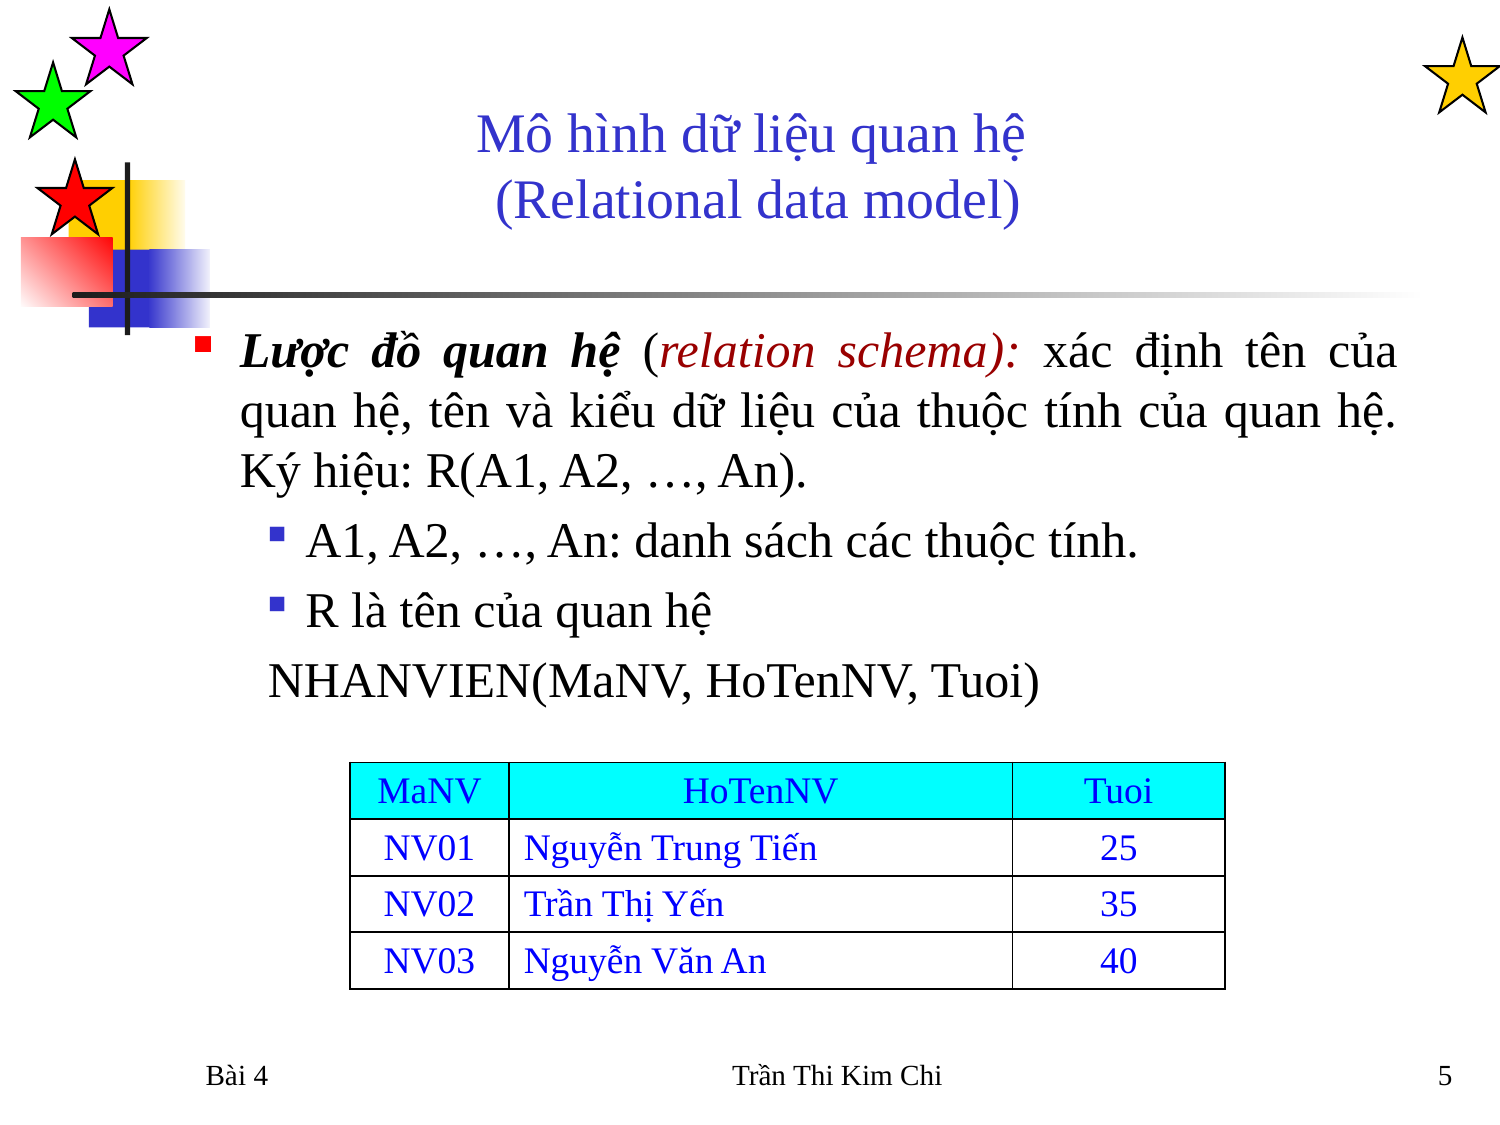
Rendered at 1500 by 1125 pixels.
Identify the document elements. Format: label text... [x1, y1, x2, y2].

table_cell NV02 [351, 877, 508, 931]
table_cell 40 [1013, 933, 1224, 988]
table_header Tuoi [1013, 763, 1224, 818]
table_header HoTenNV [510, 763, 1012, 818]
slide_number 5 [1155, 1024, 1468, 1100]
table_cell Trần Thị Yến [510, 877, 1012, 931]
table_cell Nguyễn Văn An [510, 933, 1012, 988]
list Lược đồ quan hệ (relation schema): xác định tên của quan hệ, tên và kiểu dữ liệu của thuộc tính của quan hệ. Ký hiệu: R(A1, A2, …, An). A1, A2, …, An: danh sách các thuộc tính. R là tên của quan hệ NHANVIEN(MaNV, HoTenNV, Tuoi) [87, 302, 1413, 1125]
table_cell NV01 [351, 820, 508, 875]
slide_number Bài 4 [190, 1024, 504, 1100]
title Mô hình dữ liệu quan hệ (Relational data model) [87, 87, 1430, 238]
footer Trần Thi Kim Chi [600, 1024, 1075, 1100]
table_cell NV03 [351, 933, 508, 988]
table_cell 25 [1013, 820, 1224, 875]
table_cell 35 [1013, 877, 1224, 931]
table_cell Nguyễn Trung Tiến [510, 820, 1012, 875]
table_header MaNV [351, 763, 508, 818]
